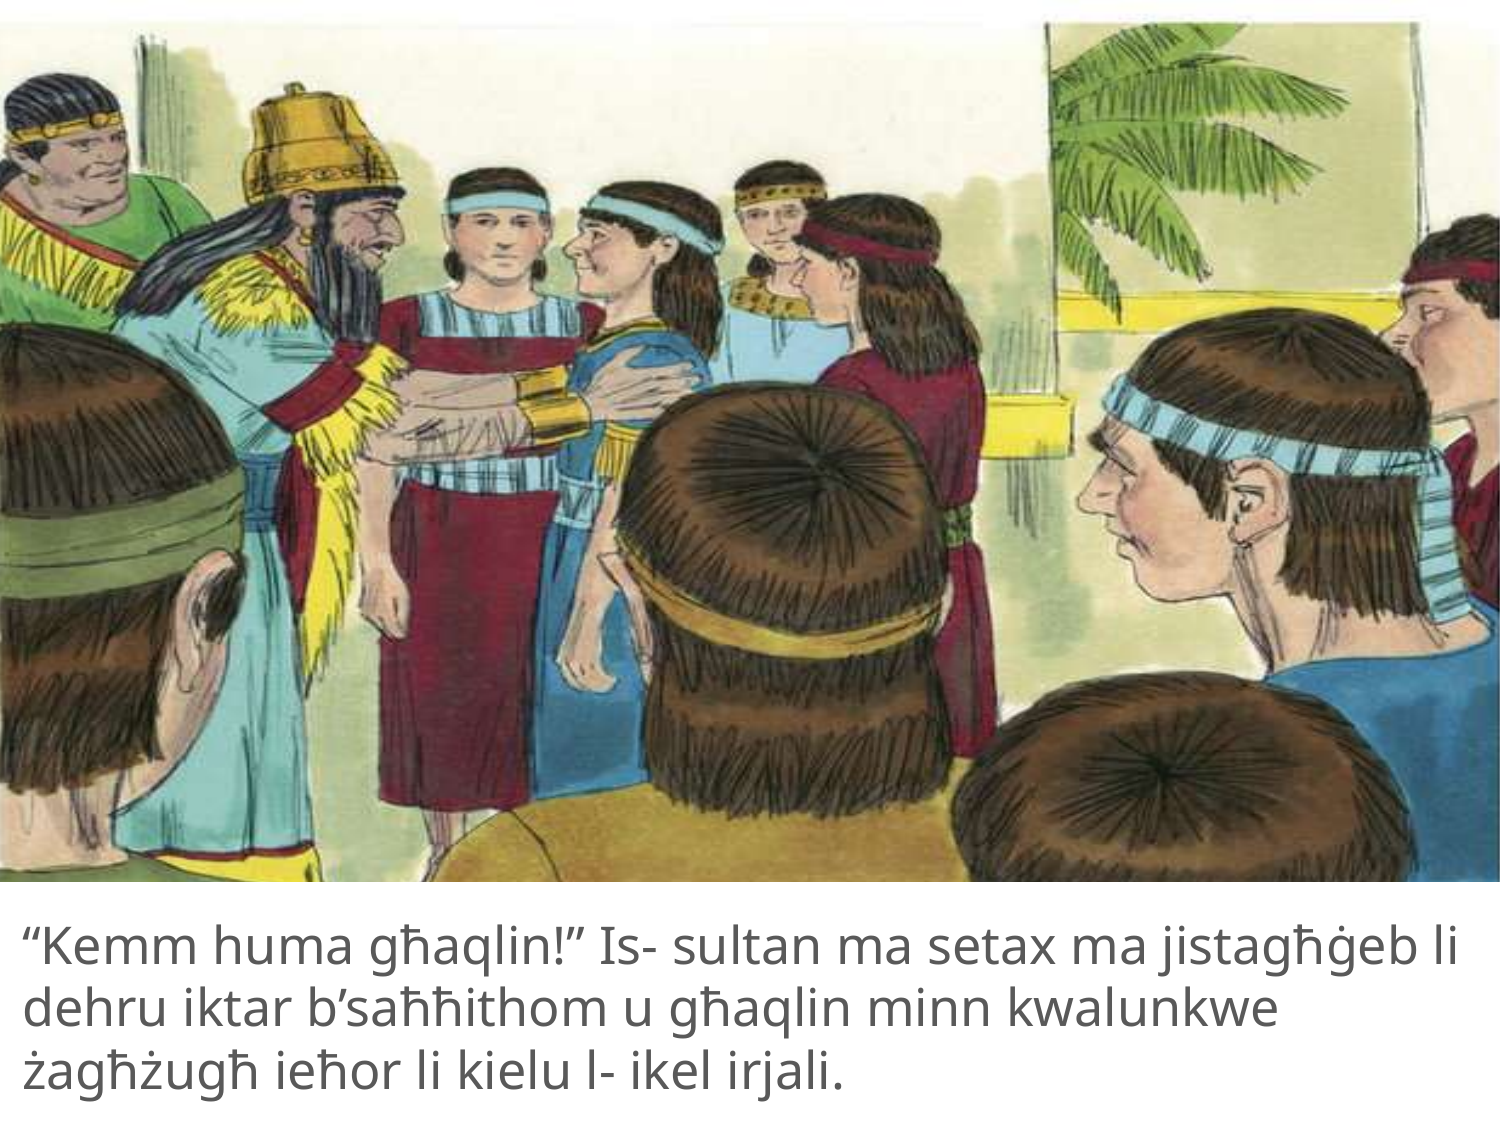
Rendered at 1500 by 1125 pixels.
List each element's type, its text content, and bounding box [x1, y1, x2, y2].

text_box “Kemm huma għaqlin!” Is- sultan ma setax ma jistagħġeb li dehru iktar b’saħħithom u għaqlin minn kwalunkwe żagħżugħ ieħor li kielu l- ikel irjali. [7, 905, 1493, 1108]
picture [0, 0, 1500, 882]
